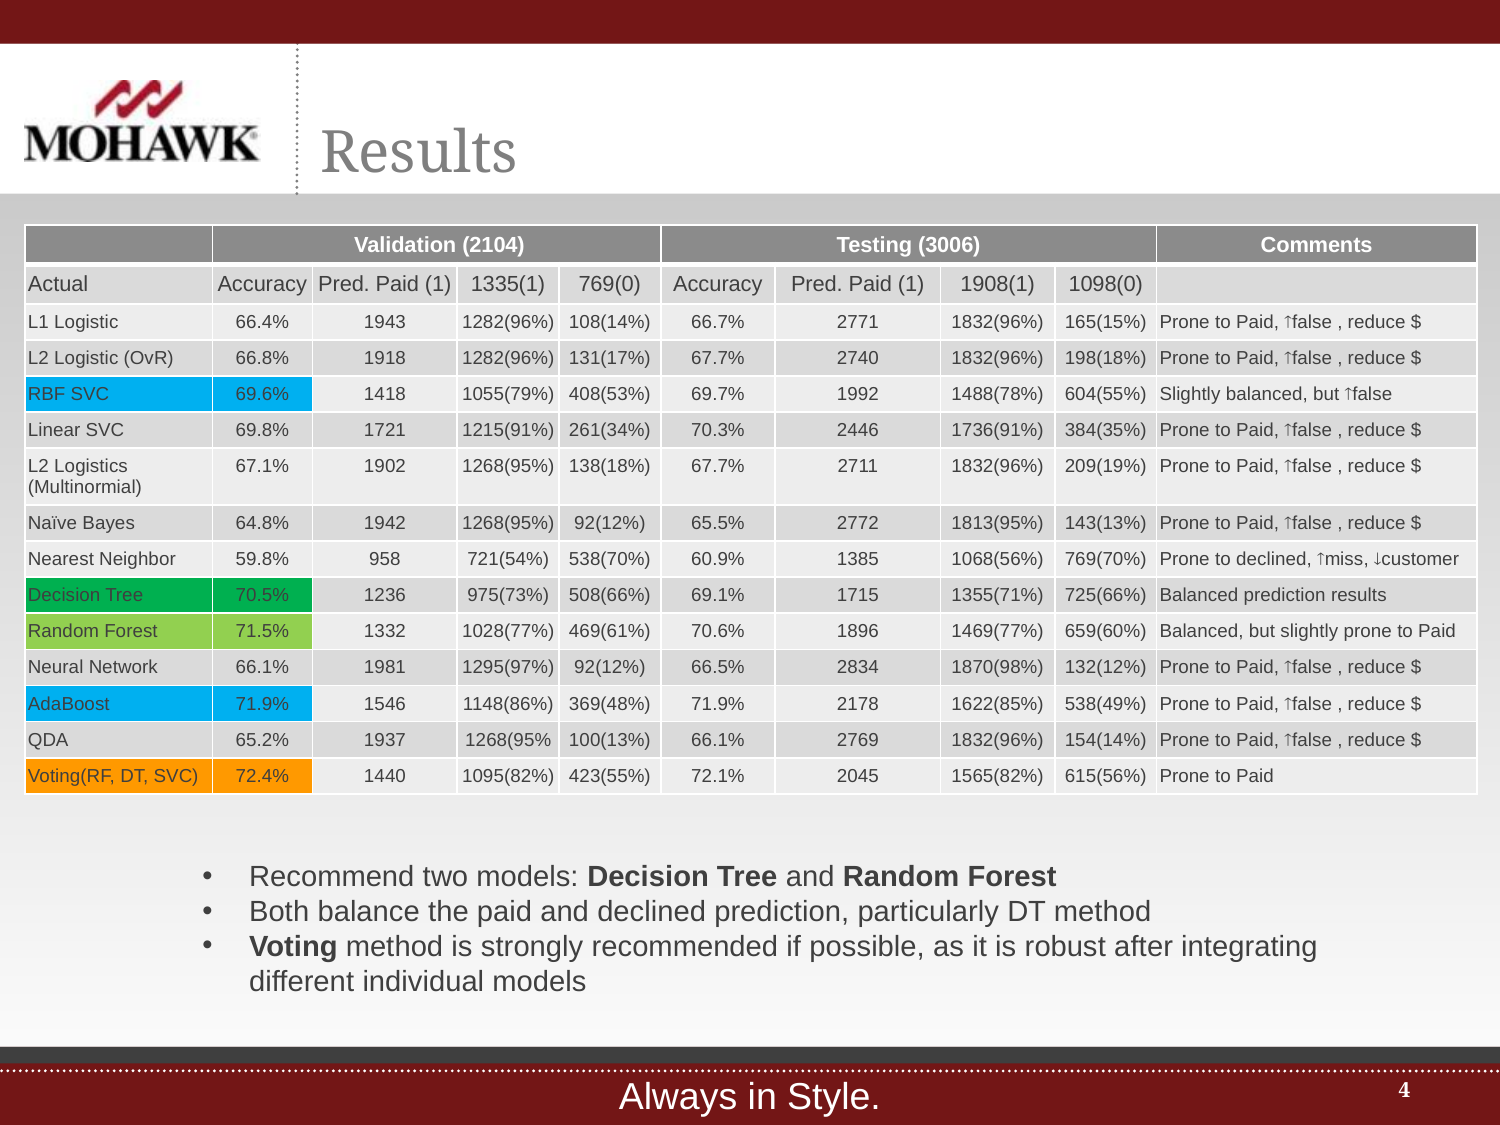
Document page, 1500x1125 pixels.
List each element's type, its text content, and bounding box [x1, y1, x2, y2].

table_cell 92(12%) [560, 506, 660, 540]
table_cell 66.7% [662, 305, 774, 339]
table_cell 92(12%) [560, 650, 660, 685]
table_cell 615(56%) [1056, 759, 1156, 793]
table_cell 66.1% [213, 650, 312, 685]
table_cell 1385 [776, 542, 940, 576]
table_cell Random Forest [26, 614, 212, 649]
table_cell Decision Tree [26, 578, 212, 612]
table_cell Balanced prediction results [1157, 578, 1476, 612]
table_cell 70.3% [662, 413, 774, 447]
table_cell 769(0) [560, 267, 660, 303]
table_cell 384(35%) [1056, 413, 1156, 447]
table_cell Accuracy [213, 267, 312, 303]
table_cell 154(14%) [1056, 722, 1156, 757]
table_cell 1902 [313, 449, 456, 504]
table_cell 261(34%) [560, 413, 660, 447]
table_cell Actual [26, 267, 212, 303]
table_header [26, 226, 212, 262]
table_cell 1332 [313, 614, 456, 649]
table_cell 975(73%) [458, 578, 558, 612]
table_cell 2446 [776, 413, 940, 447]
table_cell Prone to Paid [1157, 759, 1476, 793]
table_cell 67.7% [662, 341, 774, 375]
table_cell 2711 [776, 449, 940, 504]
table_header Validation (2104) [213, 226, 660, 262]
table_cell 1918 [313, 341, 456, 375]
table_cell L2 Logistics (Multinormial) [26, 449, 212, 504]
table_cell Prone to Paid, false , reduce $ [1157, 449, 1476, 504]
table_cell 66.8% [213, 341, 312, 375]
table_cell 60.9% [662, 542, 774, 576]
text_box Recommend two models: Decision Tree and Random Forest Both balance the paid and declined prediction, particularly DT method Voting method is strongly recommended if possible, as it is robust after integrating different individual models [187, 849, 1388, 1005]
table_cell 66.4% [213, 305, 312, 339]
table_cell Linear SVC [26, 413, 212, 447]
table_cell 2045 [776, 759, 940, 793]
table_cell 1068(56%) [941, 542, 1054, 576]
table_cell 1028(77%) [458, 614, 558, 649]
table_cell Balanced, but slightly prone to Paid [1157, 614, 1476, 649]
table_cell 1335(1) [458, 267, 558, 303]
table_cell 138(18%) [560, 449, 660, 504]
table_cell 100(13%) [560, 722, 660, 757]
table_cell 64.8% [213, 506, 312, 540]
table_cell 72.1% [662, 759, 774, 793]
table_cell 1832(96%) [941, 305, 1054, 339]
table_cell 1295(97%) [458, 650, 558, 685]
table_cell Naïve Bayes [26, 506, 212, 540]
table_cell 1937 [313, 722, 456, 757]
table_cell 71.9% [213, 686, 312, 721]
picture [24, 80, 261, 162]
table_cell 65.2% [213, 722, 312, 757]
table_cell 1098(0) [1056, 267, 1156, 303]
table_cell 67.1% [213, 449, 312, 504]
table_cell Prone to Paid, false , reduce $ [1157, 650, 1476, 685]
table_cell 1282(96%) [458, 341, 558, 375]
table_cell 2772 [776, 506, 940, 540]
table_cell 69.7% [662, 377, 774, 411]
table_cell 71.5% [213, 614, 312, 649]
table_cell 1215(91%) [458, 413, 558, 447]
table_cell 1268(95% [458, 722, 558, 757]
table_cell 1282(96%) [458, 305, 558, 339]
table_cell 2769 [776, 722, 940, 757]
table_cell 66.1% [662, 722, 774, 757]
table_cell 131(17%) [560, 341, 660, 375]
table_cell 408(53%) [560, 377, 660, 411]
table_cell Slightly balanced, but false [1157, 377, 1476, 411]
table_cell 1488(78%) [941, 377, 1054, 411]
table_cell 69.6% [213, 377, 312, 411]
table_cell 1622(85%) [941, 686, 1054, 721]
table_cell AdaBoost [26, 686, 212, 721]
table_cell 1942 [313, 506, 456, 540]
table_cell 1813(95%) [941, 506, 1054, 540]
table_cell 1908(1) [941, 267, 1054, 303]
table_cell 1268(95%) [458, 449, 558, 504]
table_cell 369(48%) [560, 686, 660, 721]
table_cell Nearest Neighbor [26, 542, 212, 576]
table_cell 70.5% [213, 578, 312, 612]
table_cell [1157, 267, 1476, 303]
table_cell 604(55%) [1056, 377, 1156, 411]
table_cell 1440 [313, 759, 456, 793]
table_cell 1148(86%) [458, 686, 558, 721]
table_cell QDA [26, 722, 212, 757]
table_cell 1870(98%) [941, 650, 1054, 685]
table_cell 1943 [313, 305, 456, 339]
table_cell 65.5% [662, 506, 774, 540]
table_cell Prone to Paid, false , reduce $ [1157, 341, 1476, 375]
table_cell 1981 [313, 650, 456, 685]
table_cell 538(70%) [560, 542, 660, 576]
table_cell 66.5% [662, 650, 774, 685]
table_cell 1992 [776, 377, 940, 411]
table_cell Prone to Paid, false , reduce $ [1157, 413, 1476, 447]
table_cell 1236 [313, 578, 456, 612]
table_cell 725(66%) [1056, 578, 1156, 612]
table_cell 538(49%) [1056, 686, 1156, 721]
table_cell 1721 [313, 413, 456, 447]
table_cell Accuracy [662, 267, 774, 303]
table_cell 59.8% [213, 542, 312, 576]
table_cell 1469(77%) [941, 614, 1054, 649]
table_header Testing (3006) [662, 226, 1156, 262]
table_cell 1832(96%) [941, 722, 1054, 757]
table_cell 209(19%) [1056, 449, 1156, 504]
table_cell 769(70%) [1056, 542, 1156, 576]
table_cell 1418 [313, 377, 456, 411]
table_cell 1095(82%) [458, 759, 558, 793]
table_cell Prone to declined, miss, customer [1157, 542, 1476, 576]
table_cell 143(13%) [1056, 506, 1156, 540]
table_cell 1355(71%) [941, 578, 1054, 612]
table_cell 71.9% [662, 686, 774, 721]
table_cell 67.7% [662, 449, 774, 504]
table_cell RBF SVC [26, 377, 212, 411]
table_cell 132(12%) [1056, 650, 1156, 685]
table_cell Prone to Paid, false , reduce $ [1157, 686, 1476, 721]
table_cell 72.4% [213, 759, 312, 793]
table_cell Pred. Paid (1) [776, 267, 940, 303]
table_cell 69.8% [213, 413, 312, 447]
table_cell L2 Logistic (OvR) [26, 341, 212, 375]
table_cell 721(54%) [458, 542, 558, 576]
table_cell 508(66%) [560, 578, 660, 612]
table_cell 108(14%) [560, 305, 660, 339]
table_cell Neural Network [26, 650, 212, 685]
table_cell 165(15%) [1056, 305, 1156, 339]
table_cell 1736(91%) [941, 413, 1054, 447]
table_cell 2740 [776, 341, 940, 375]
table_cell 958 [313, 542, 456, 576]
slide_number 4 [1074, 1068, 1425, 1117]
table_cell 2834 [776, 650, 940, 685]
table_cell 1268(95%) [458, 506, 558, 540]
table_cell 1896 [776, 614, 940, 649]
table_cell 659(60%) [1056, 614, 1156, 649]
table_cell 1832(96%) [941, 341, 1054, 375]
table_cell Prone to Paid, false , reduce $ [1157, 506, 1476, 540]
title Results [320, 51, 1427, 185]
table_cell Prone to Paid, false , reduce $ [1157, 305, 1476, 339]
table_cell 423(55%) [560, 759, 660, 793]
table_cell 1715 [776, 578, 940, 612]
table_cell 198(18%) [1056, 341, 1156, 375]
table_cell 69.1% [662, 578, 774, 612]
table_cell Pred. Paid (1) [313, 267, 456, 303]
table_cell 469(61%) [560, 614, 660, 649]
table_cell 2178 [776, 686, 940, 721]
table_cell 2771 [776, 305, 940, 339]
table_cell L1 Logistic [26, 305, 212, 339]
table_cell 70.6% [662, 614, 774, 649]
table_cell 1832(96%) [941, 449, 1054, 504]
table_cell Voting(RF, DT, SVC) [26, 759, 212, 793]
table_cell Prone to Paid, false , reduce $ [1157, 722, 1476, 757]
table_cell 1546 [313, 686, 456, 721]
table_cell 1055(79%) [458, 377, 558, 411]
table_cell 1565(82%) [941, 759, 1054, 793]
table_header Comments [1157, 226, 1476, 262]
